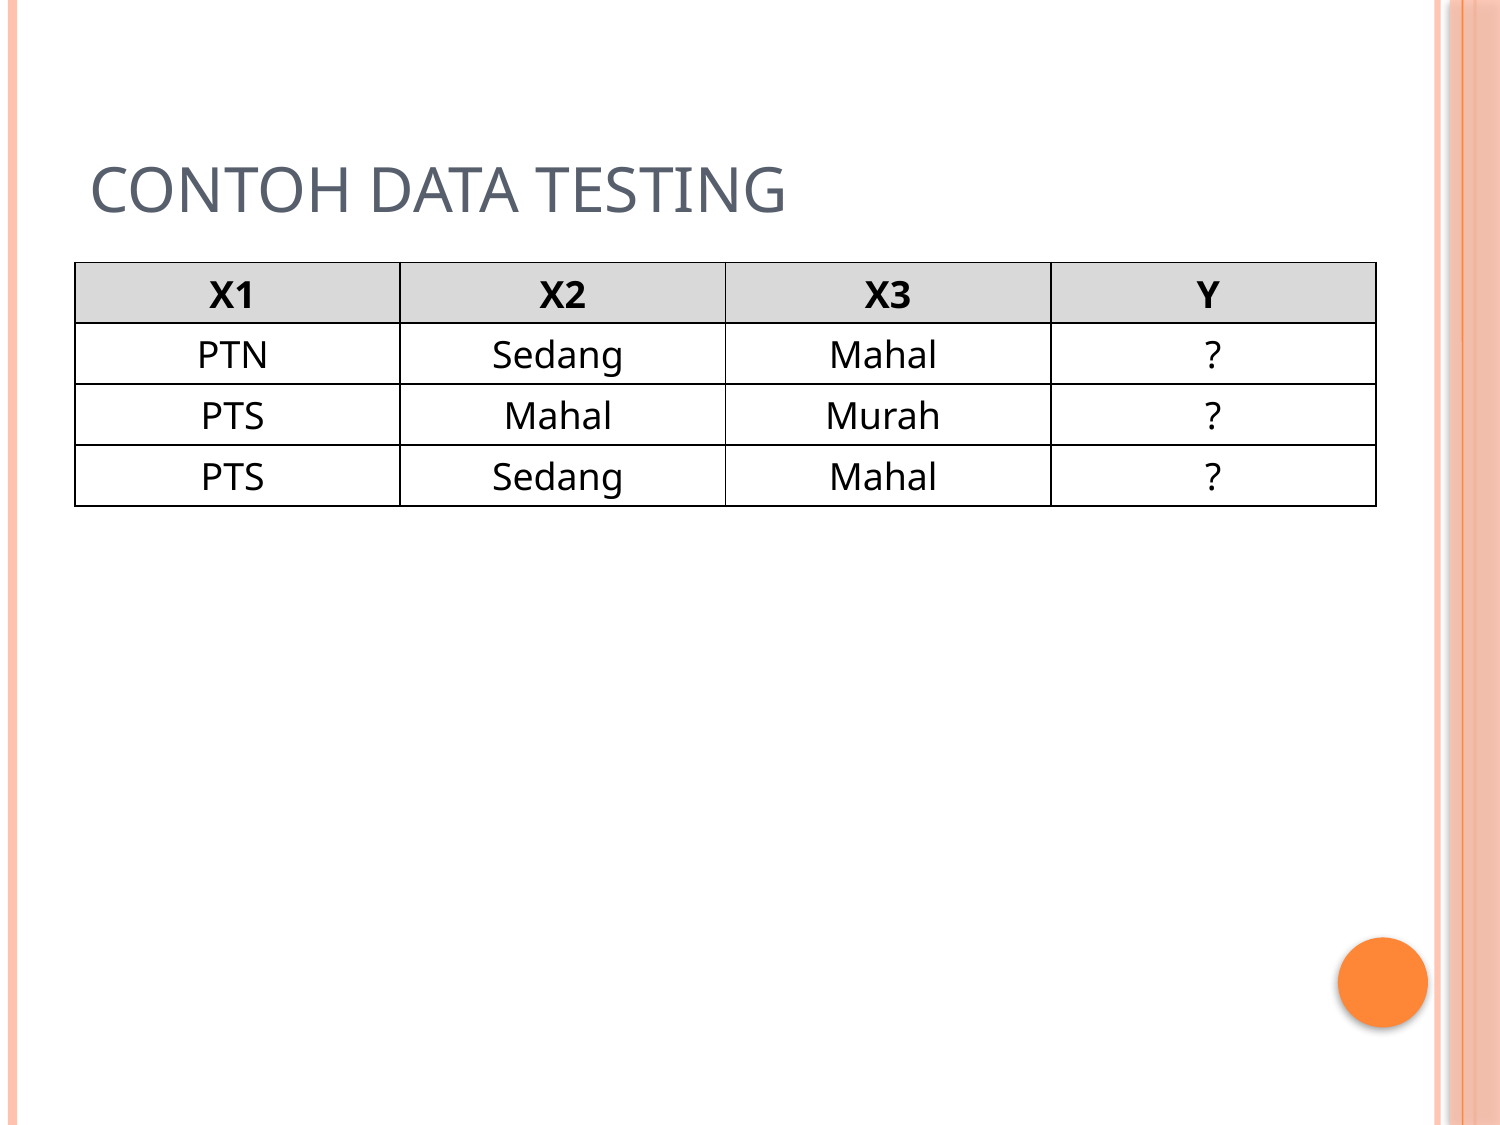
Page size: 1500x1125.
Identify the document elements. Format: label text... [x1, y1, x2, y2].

table_header X3 [726, 263, 1050, 322]
table_cell Sedang [401, 324, 725, 383]
table_header Y [1052, 263, 1375, 322]
title Contoh Data Testing [75, 45, 1300, 233]
table_cell Mahal [726, 324, 1050, 383]
table_header X2 [401, 263, 725, 322]
table_cell Murah [726, 385, 1050, 444]
table_cell Sedang [401, 446, 725, 505]
table_cell Mahal [401, 385, 725, 444]
table_cell PTS [76, 446, 399, 505]
table_cell PTN [76, 324, 399, 383]
table_cell PTS [76, 385, 399, 444]
table_header X1 [76, 263, 399, 322]
table_cell ? [1052, 446, 1375, 505]
table_cell ? [1052, 324, 1375, 383]
table_cell ? [1052, 385, 1375, 444]
table_cell Mahal [726, 446, 1050, 505]
